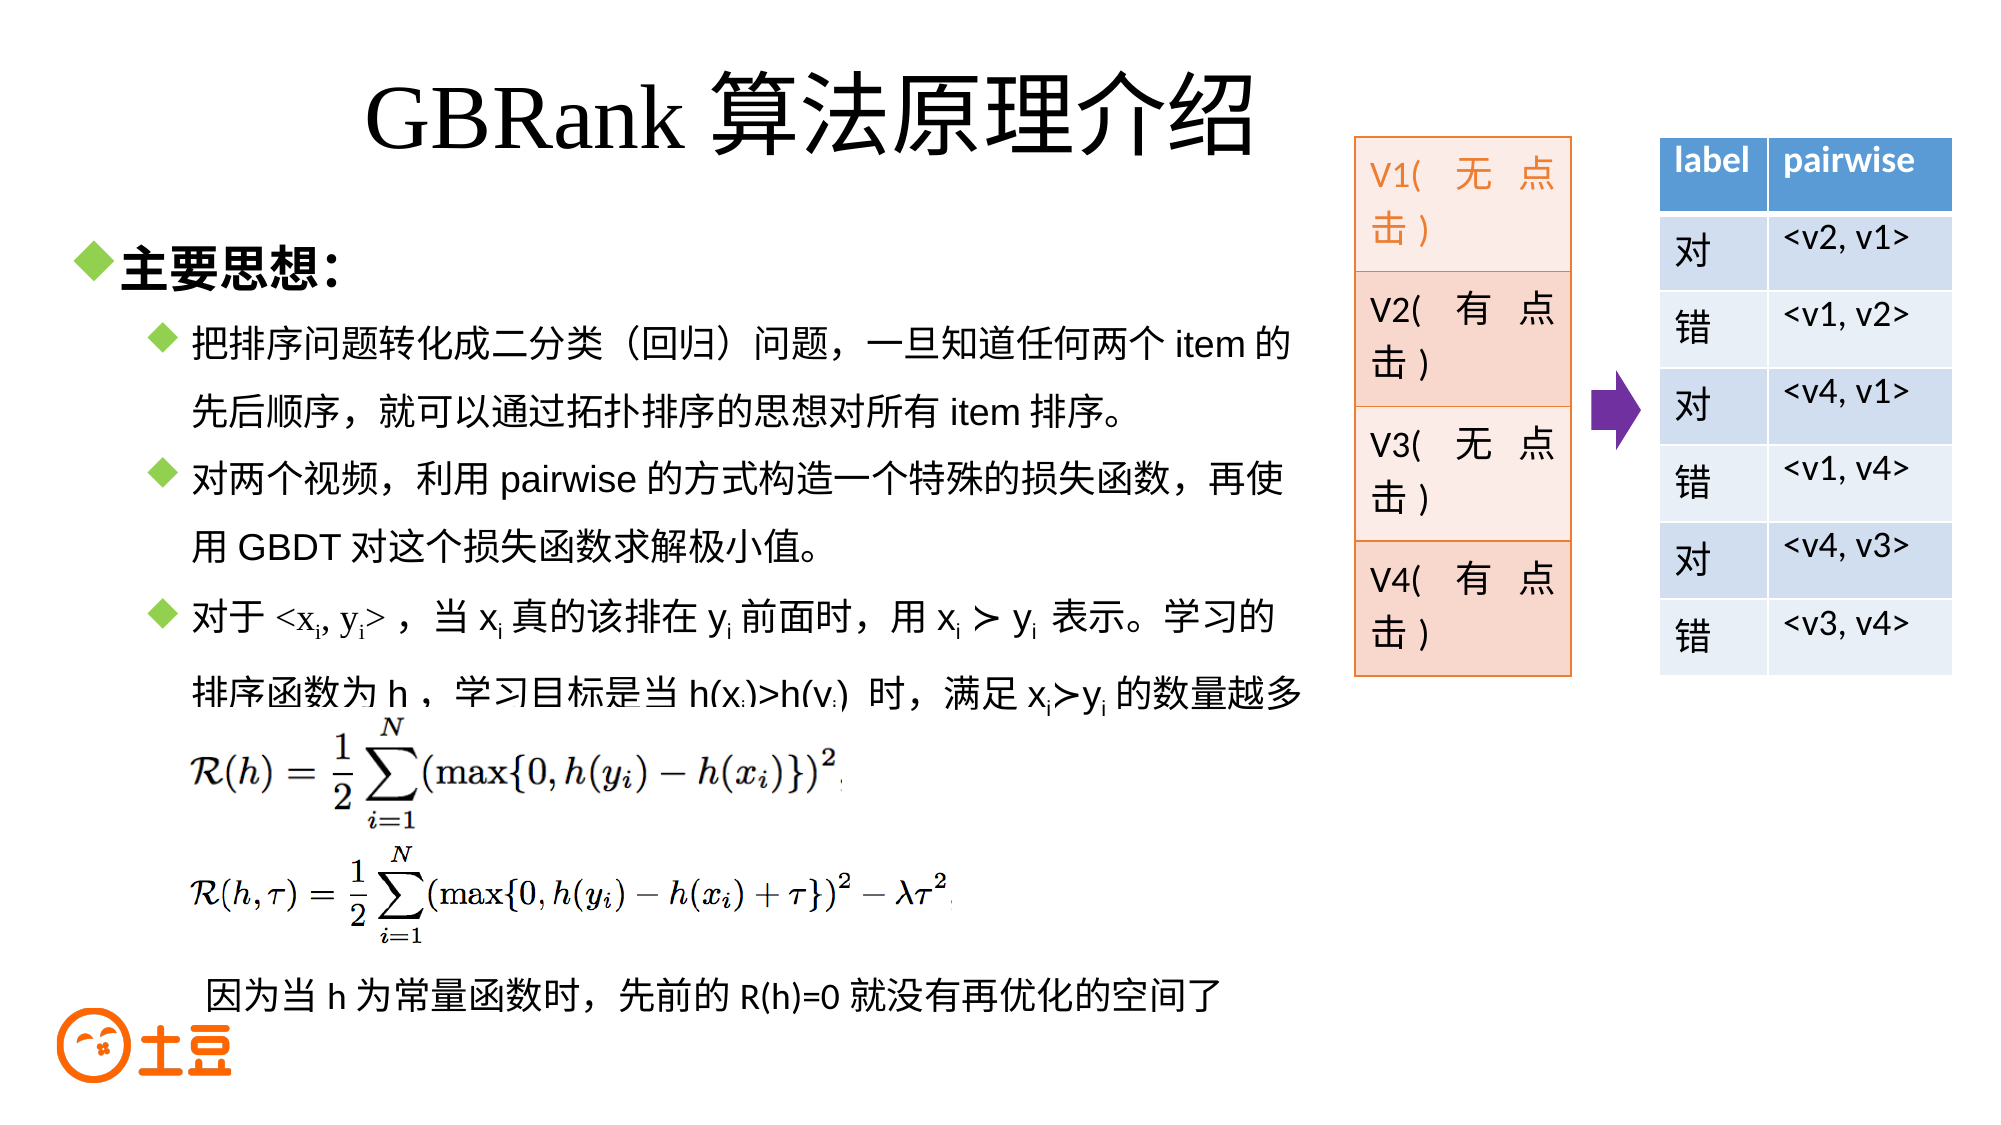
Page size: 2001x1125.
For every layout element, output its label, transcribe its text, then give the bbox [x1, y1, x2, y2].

table_header label [1660, 138, 1767, 211]
text_box 因为当h为常量函数时，先前的R(h)=0就没有再优化的空间了 [190, 964, 1641, 1025]
table_cell <v1, v4> [1769, 446, 1952, 521]
title GBRank算法原理介绍 [350, 62, 1554, 138]
picture [190, 707, 842, 838]
table_cell 错 [1660, 292, 1767, 367]
table_cell 对 [1660, 523, 1767, 598]
table_cell <v2, v1> [1769, 217, 1952, 290]
table_cell 错 [1660, 446, 1767, 521]
table_header V1(无点击) [1356, 138, 1570, 271]
table_header pairwise [1769, 138, 1952, 211]
table_cell <v4, v1> [1769, 369, 1952, 444]
picture [185, 840, 952, 949]
table_cell <v3, v4> [1769, 600, 1952, 675]
table_cell 对 [1660, 217, 1767, 290]
table_cell V3(无点击) [1356, 407, 1570, 540]
text_box [1590, 366, 1643, 454]
table_cell 错 [1660, 600, 1767, 675]
table_cell <v1, v2> [1769, 292, 1952, 367]
table_cell V2(有点击) [1356, 272, 1570, 406]
table_cell <v4, v3> [1769, 523, 1952, 598]
table_cell 对 [1660, 369, 1767, 444]
text_box 主要思想： 把排序问题转化成二分类（回归）问题，一旦知道任何两个item的先后顺序，就可以通过拓扑排序的思想对所有item排序。 对两个视频，利用pairwise的方式构造一个特殊的损失函数，再使用GBDT对这个损失函数求解极小值。 对于<xi, yi>，当xi真的该排在yi前面时，用xi ≻ yi 表示。学习的排序函数为h，学习目标是当h(xi)>h(yi) 时，满足xi≻yi的数量越多越好 [54, 200, 1321, 694]
table_cell V4(有点击) [1356, 542, 1570, 675]
